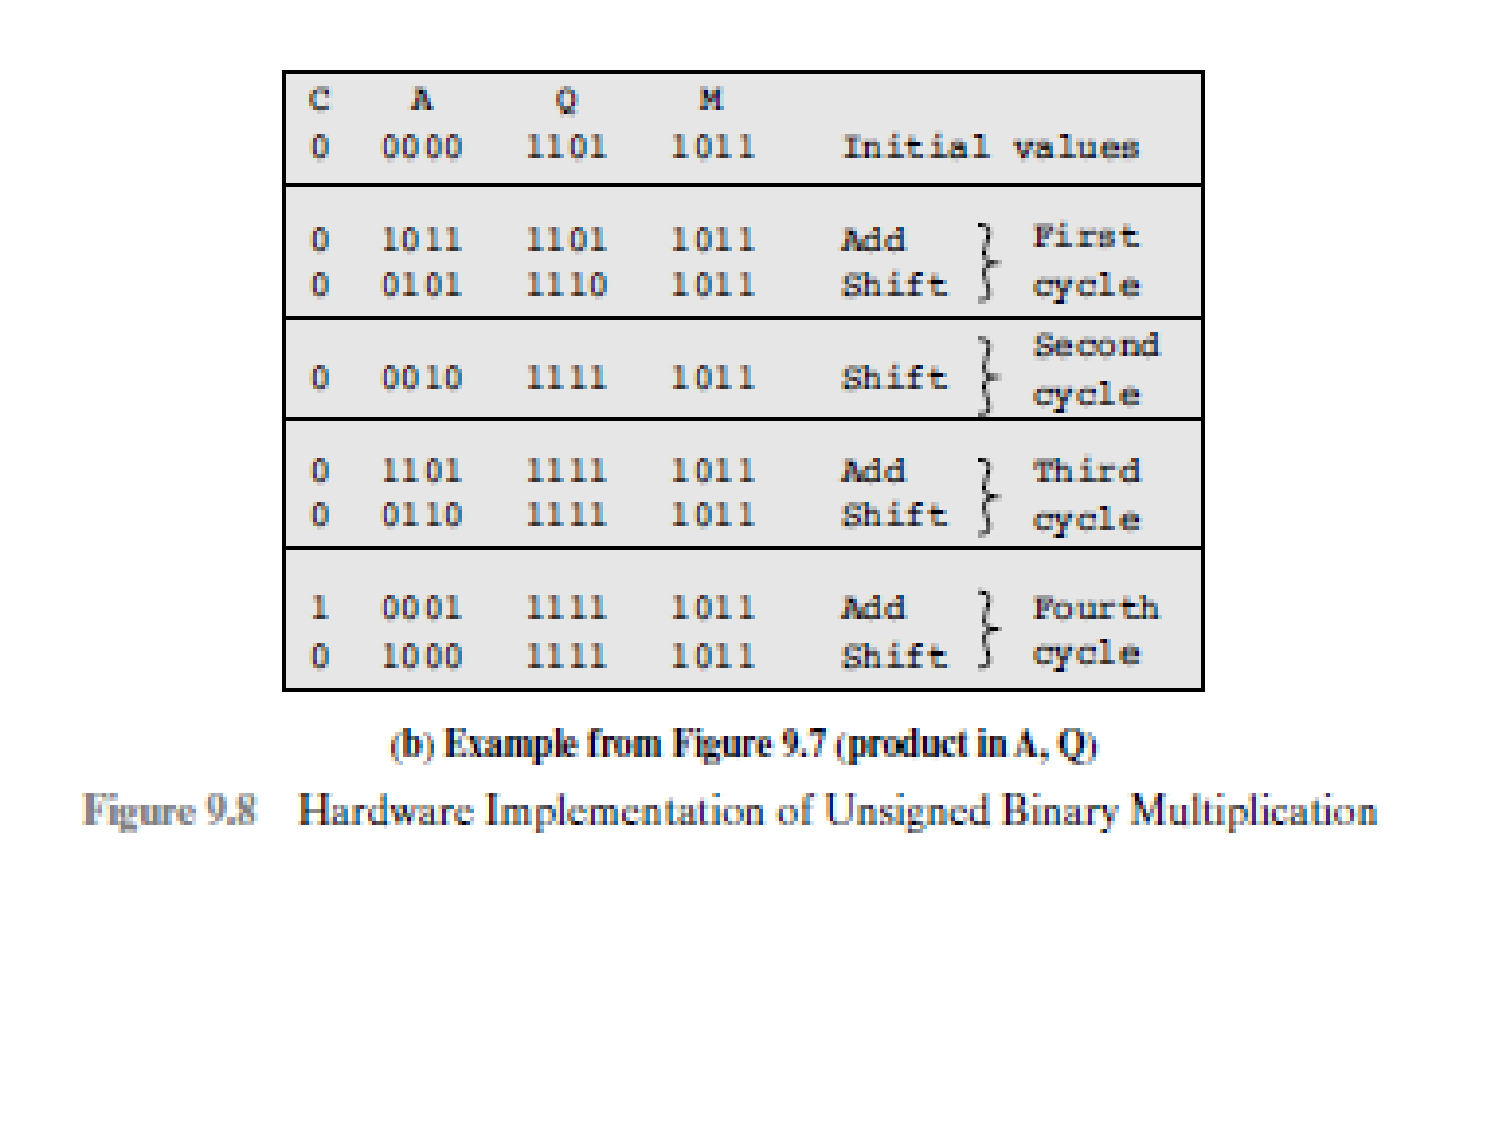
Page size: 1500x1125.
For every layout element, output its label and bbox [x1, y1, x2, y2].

picture [74, 62, 1413, 851]
